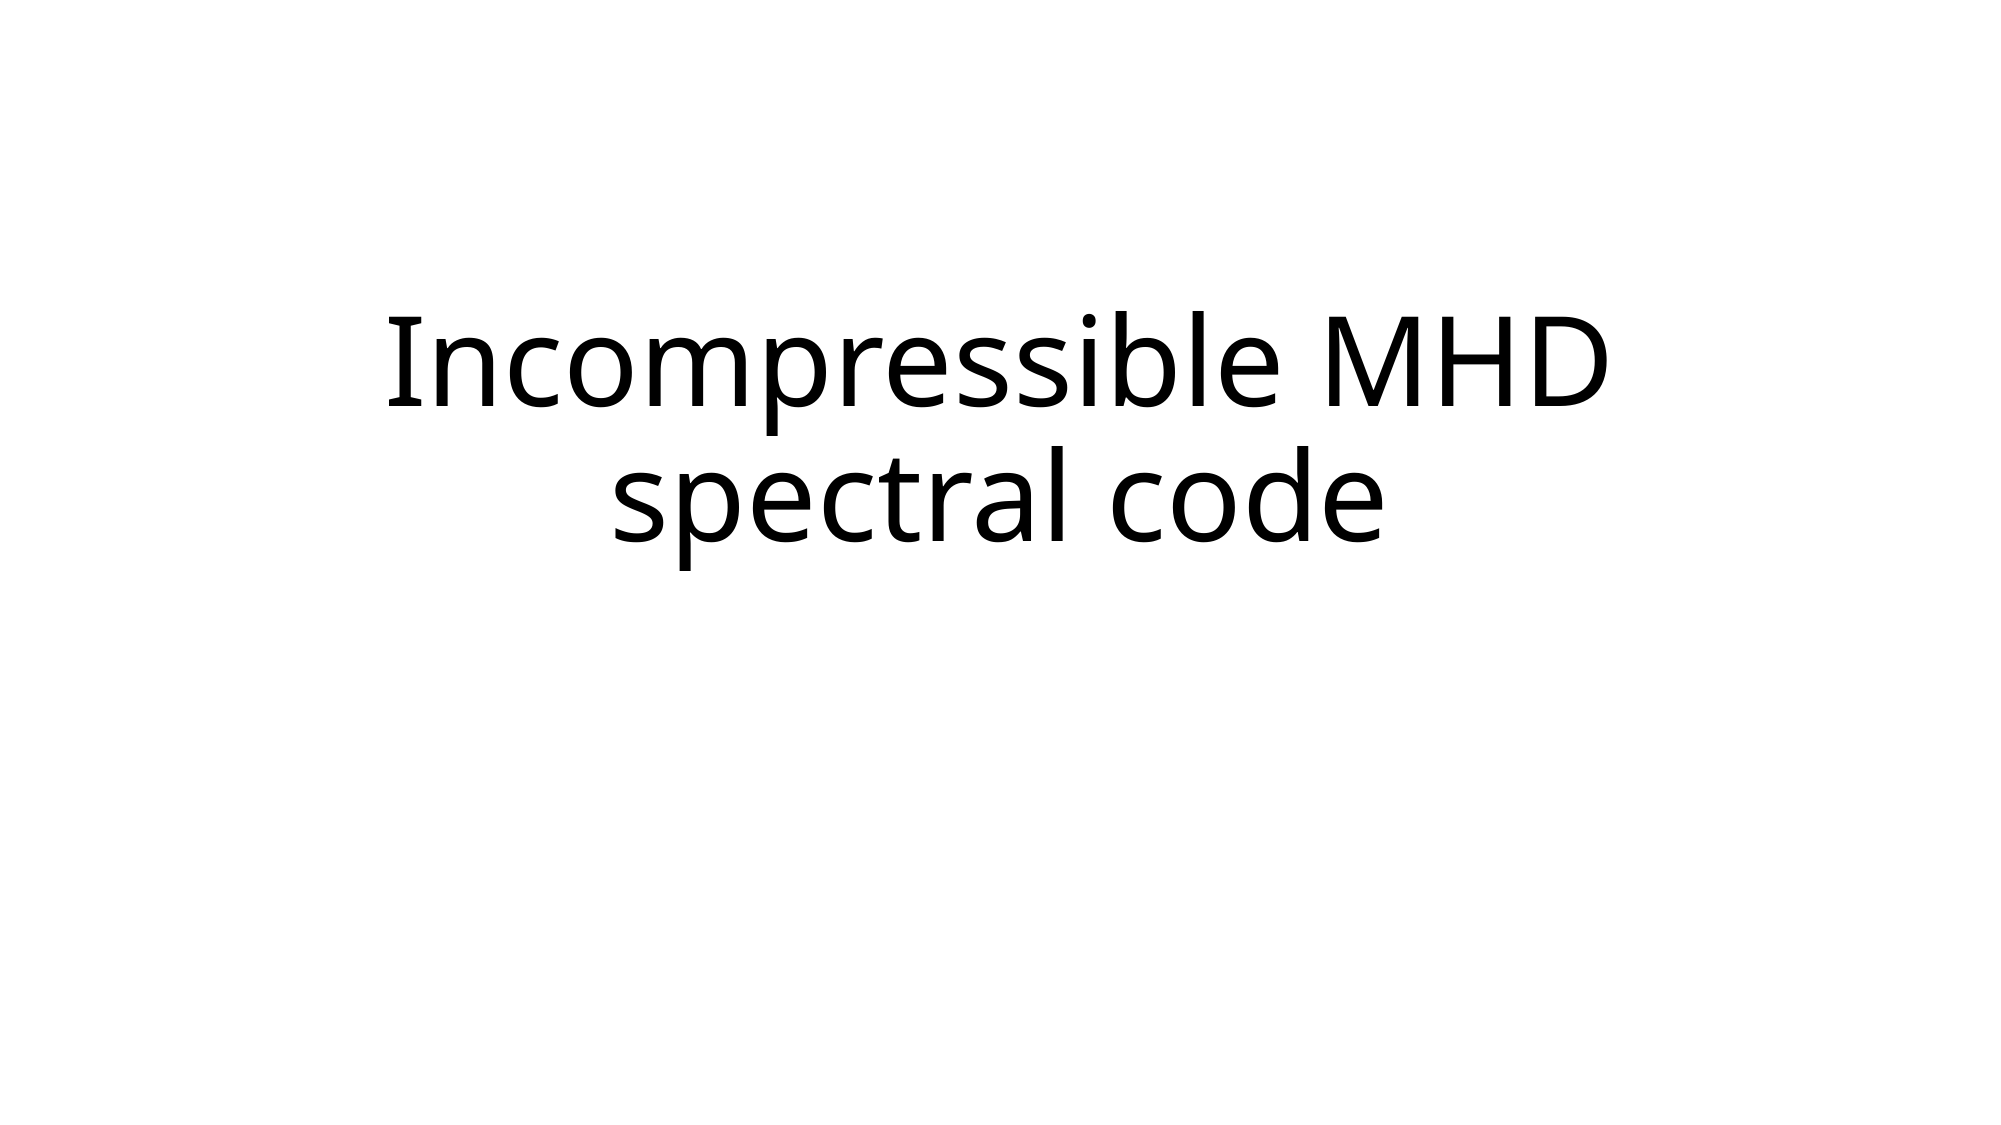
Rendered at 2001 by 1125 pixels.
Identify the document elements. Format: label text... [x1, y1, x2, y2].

title Incompressible MHD spectral code [249, 184, 1750, 576]
